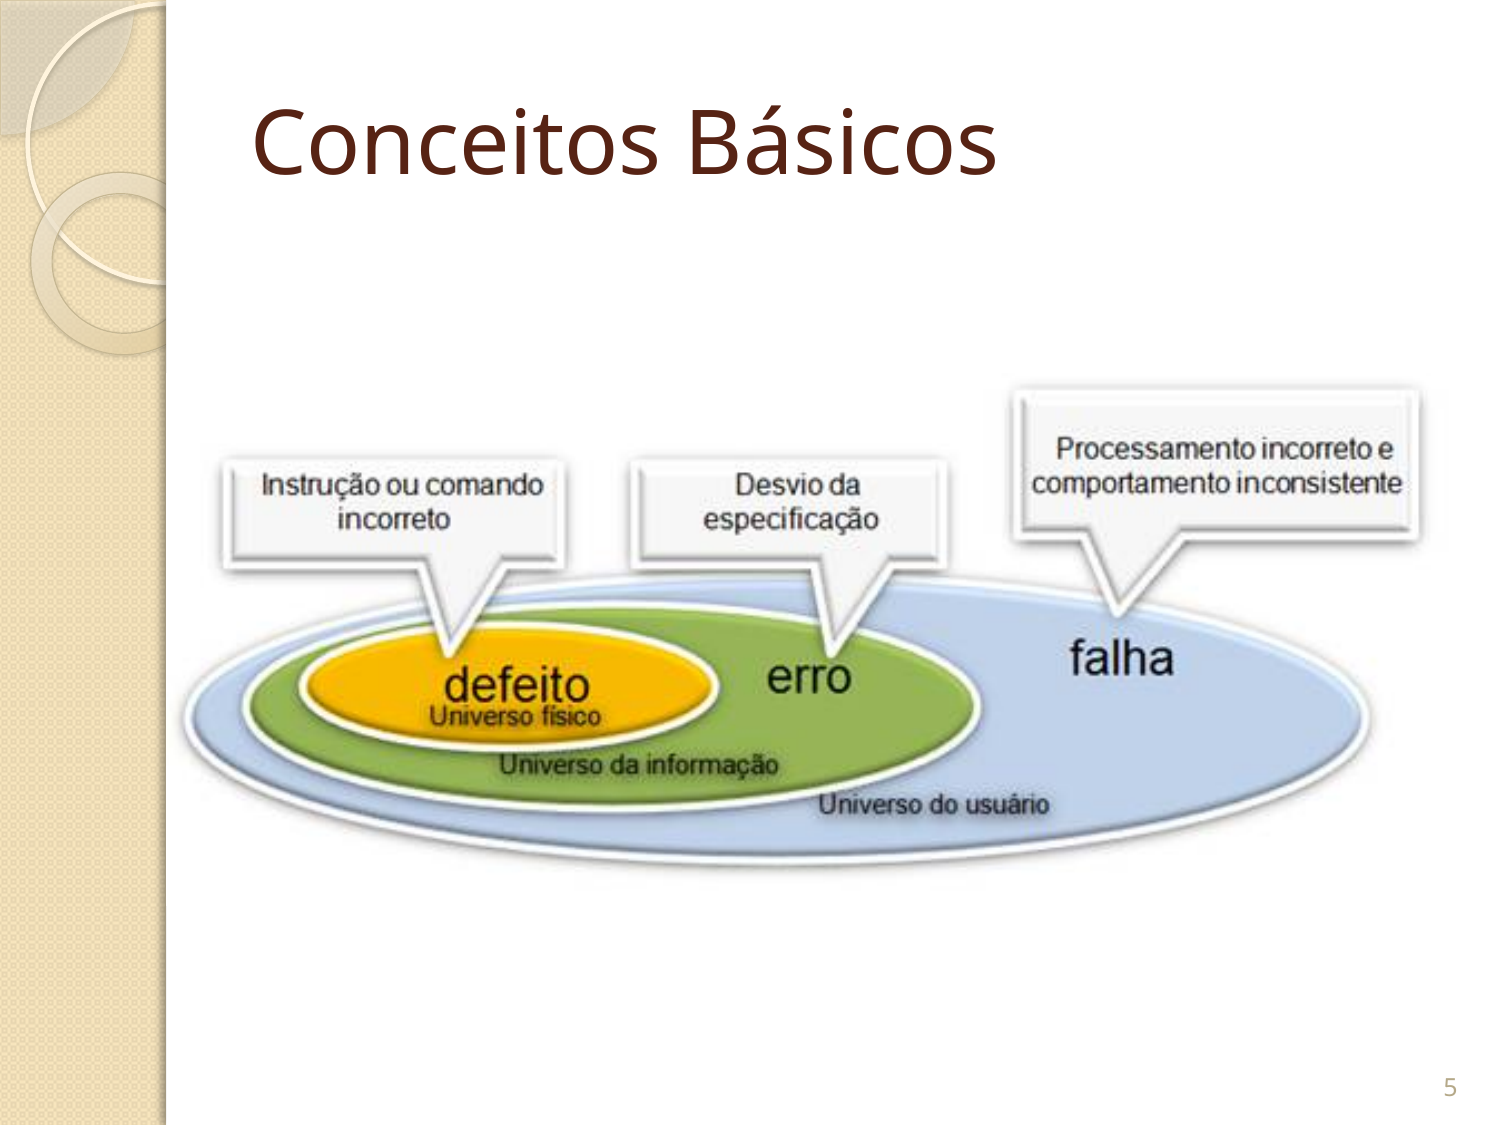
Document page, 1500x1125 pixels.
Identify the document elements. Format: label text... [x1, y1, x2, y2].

picture [166, 373, 1495, 906]
title Conceitos Básicos [235, 45, 1466, 233]
slide_number 5 [1413, 1034, 1488, 1113]
